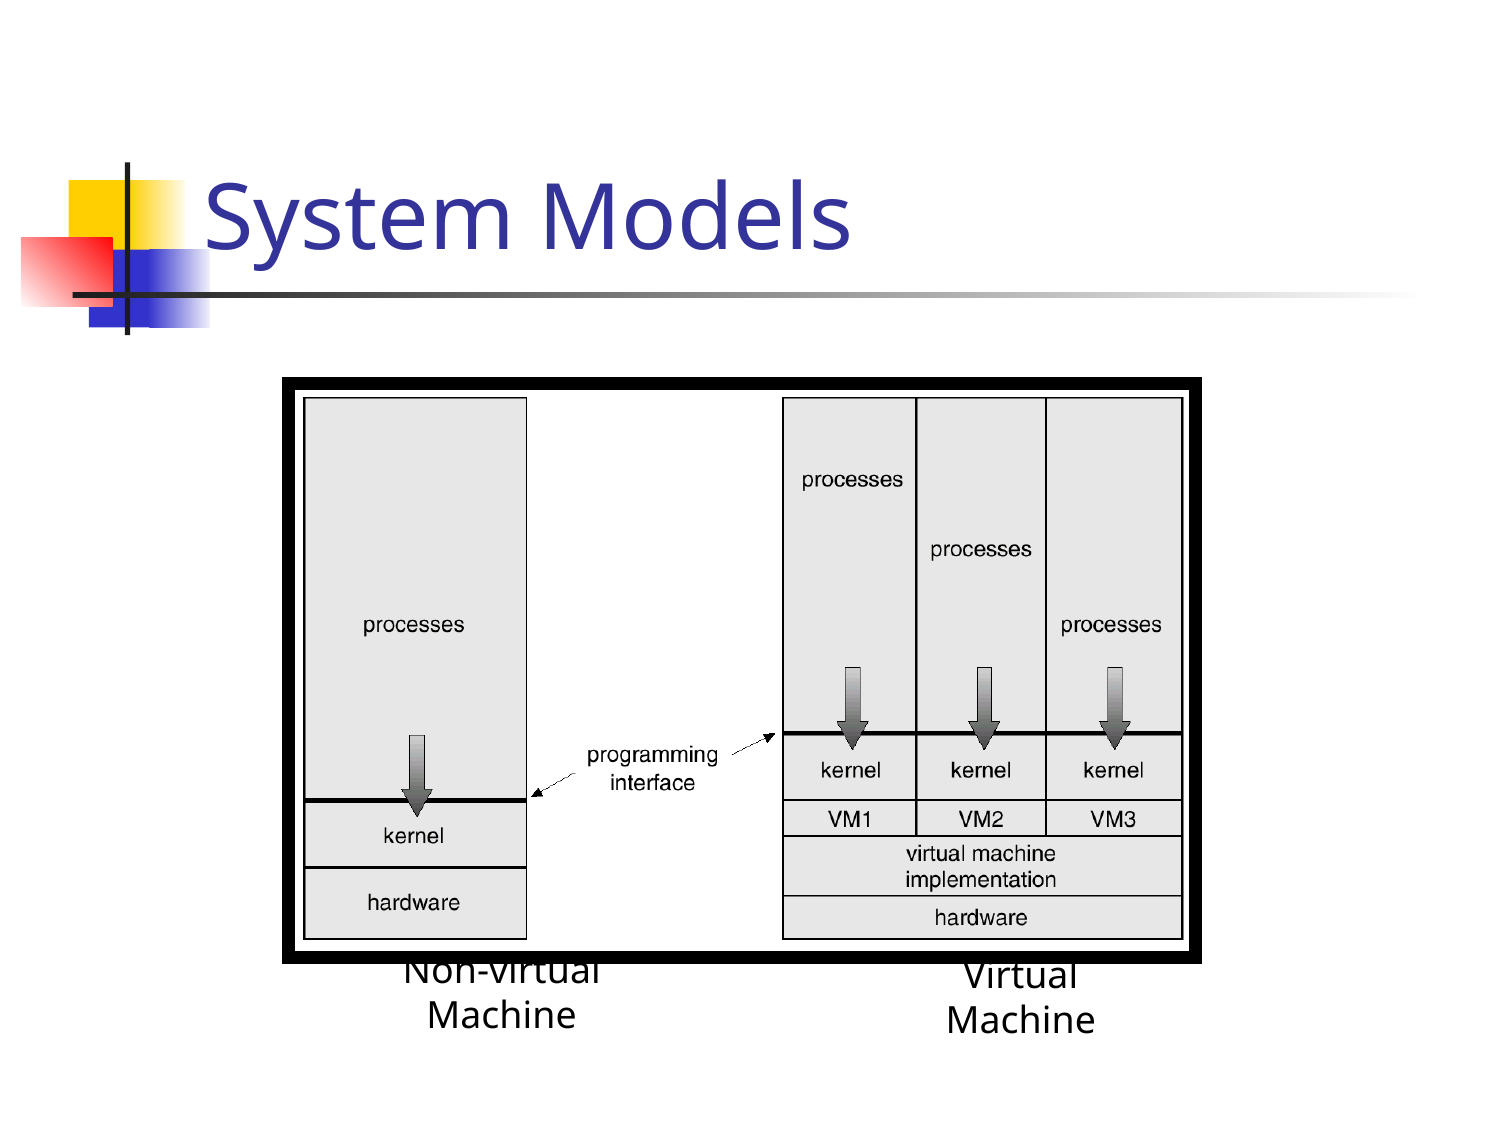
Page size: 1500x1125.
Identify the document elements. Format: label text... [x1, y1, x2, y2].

text_box Virtual Machine [876, 965, 1165, 1026]
text_box Non-virtual Machine [320, 964, 684, 1022]
picture [294, 389, 1190, 952]
title System Models [188, 35, 1468, 275]
